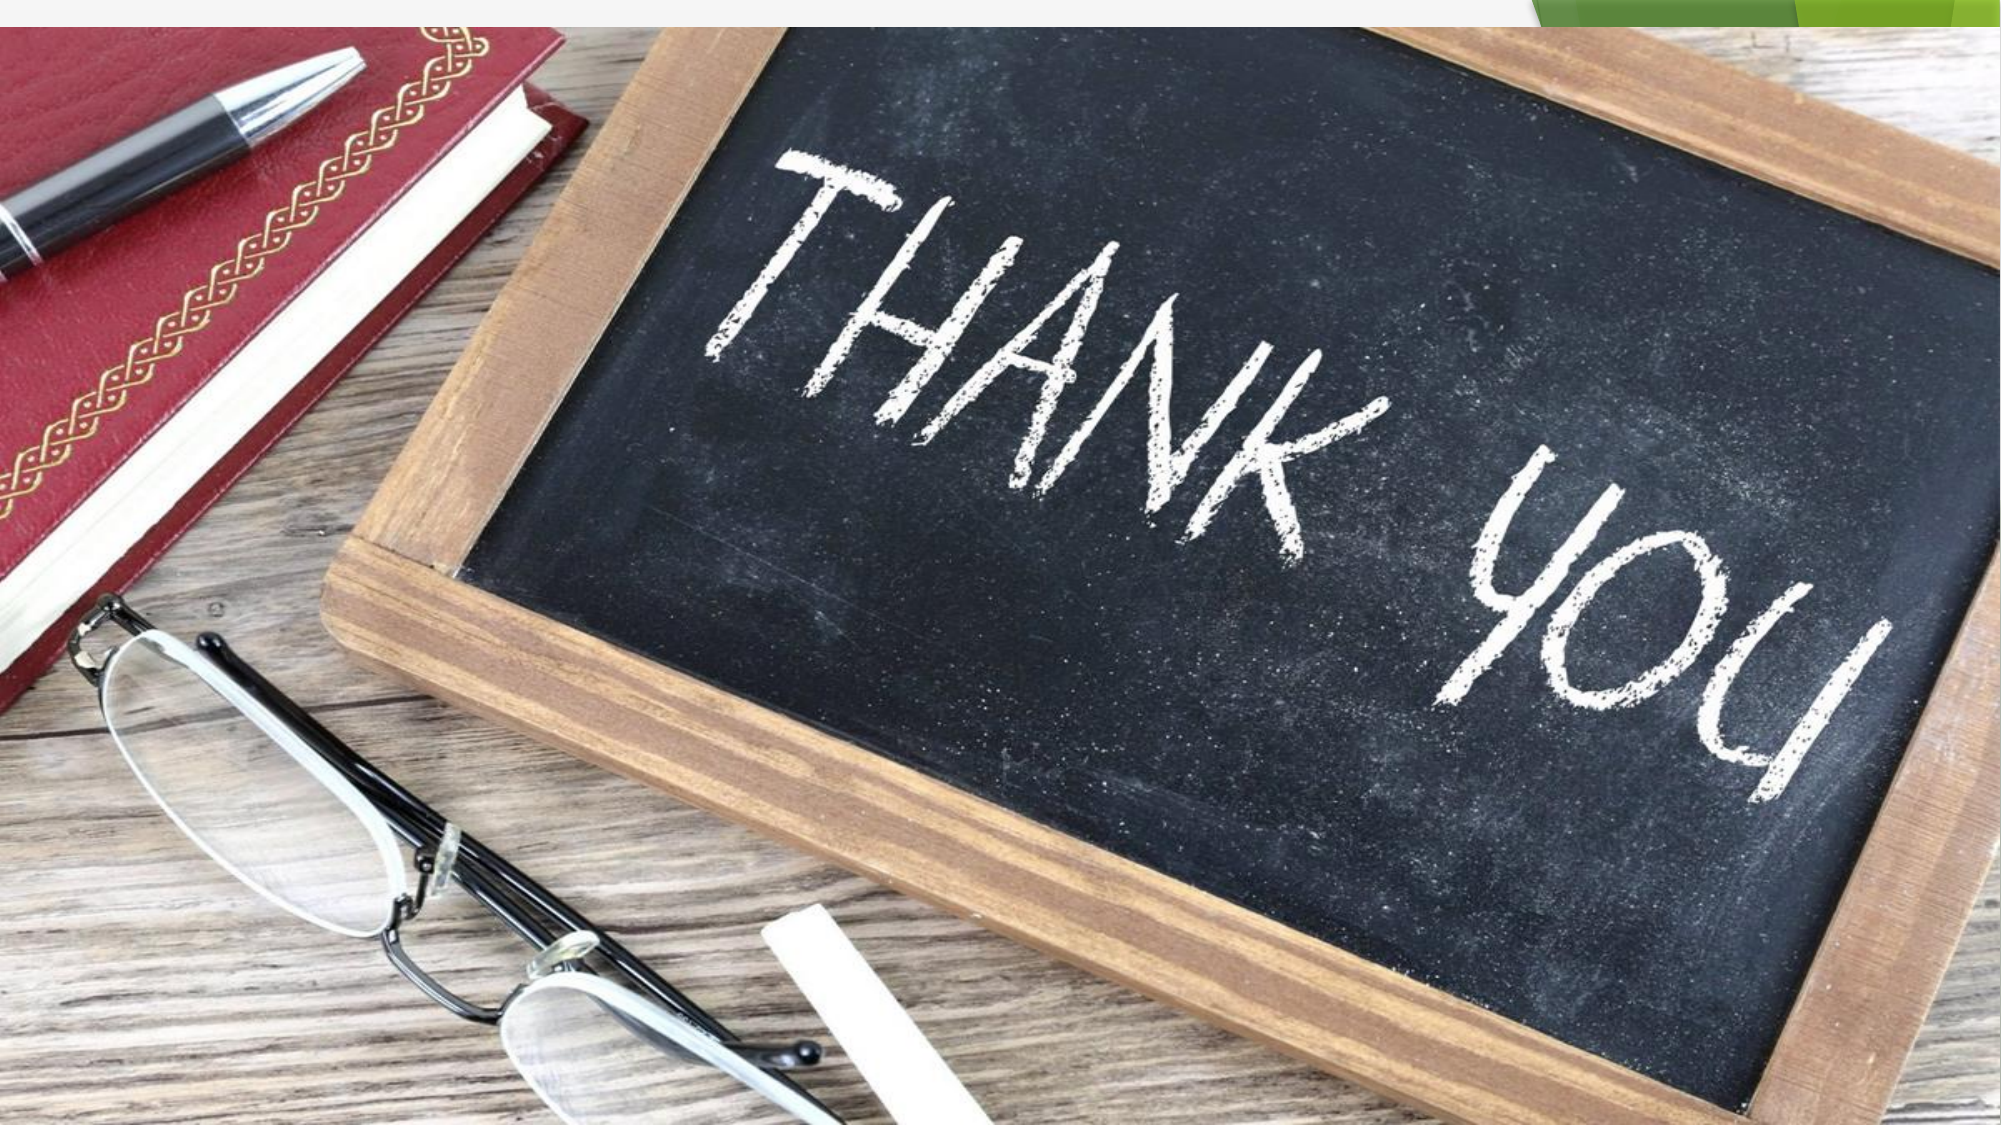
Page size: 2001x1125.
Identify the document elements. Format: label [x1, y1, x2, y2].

list [0, 27, 2000, 1125]
